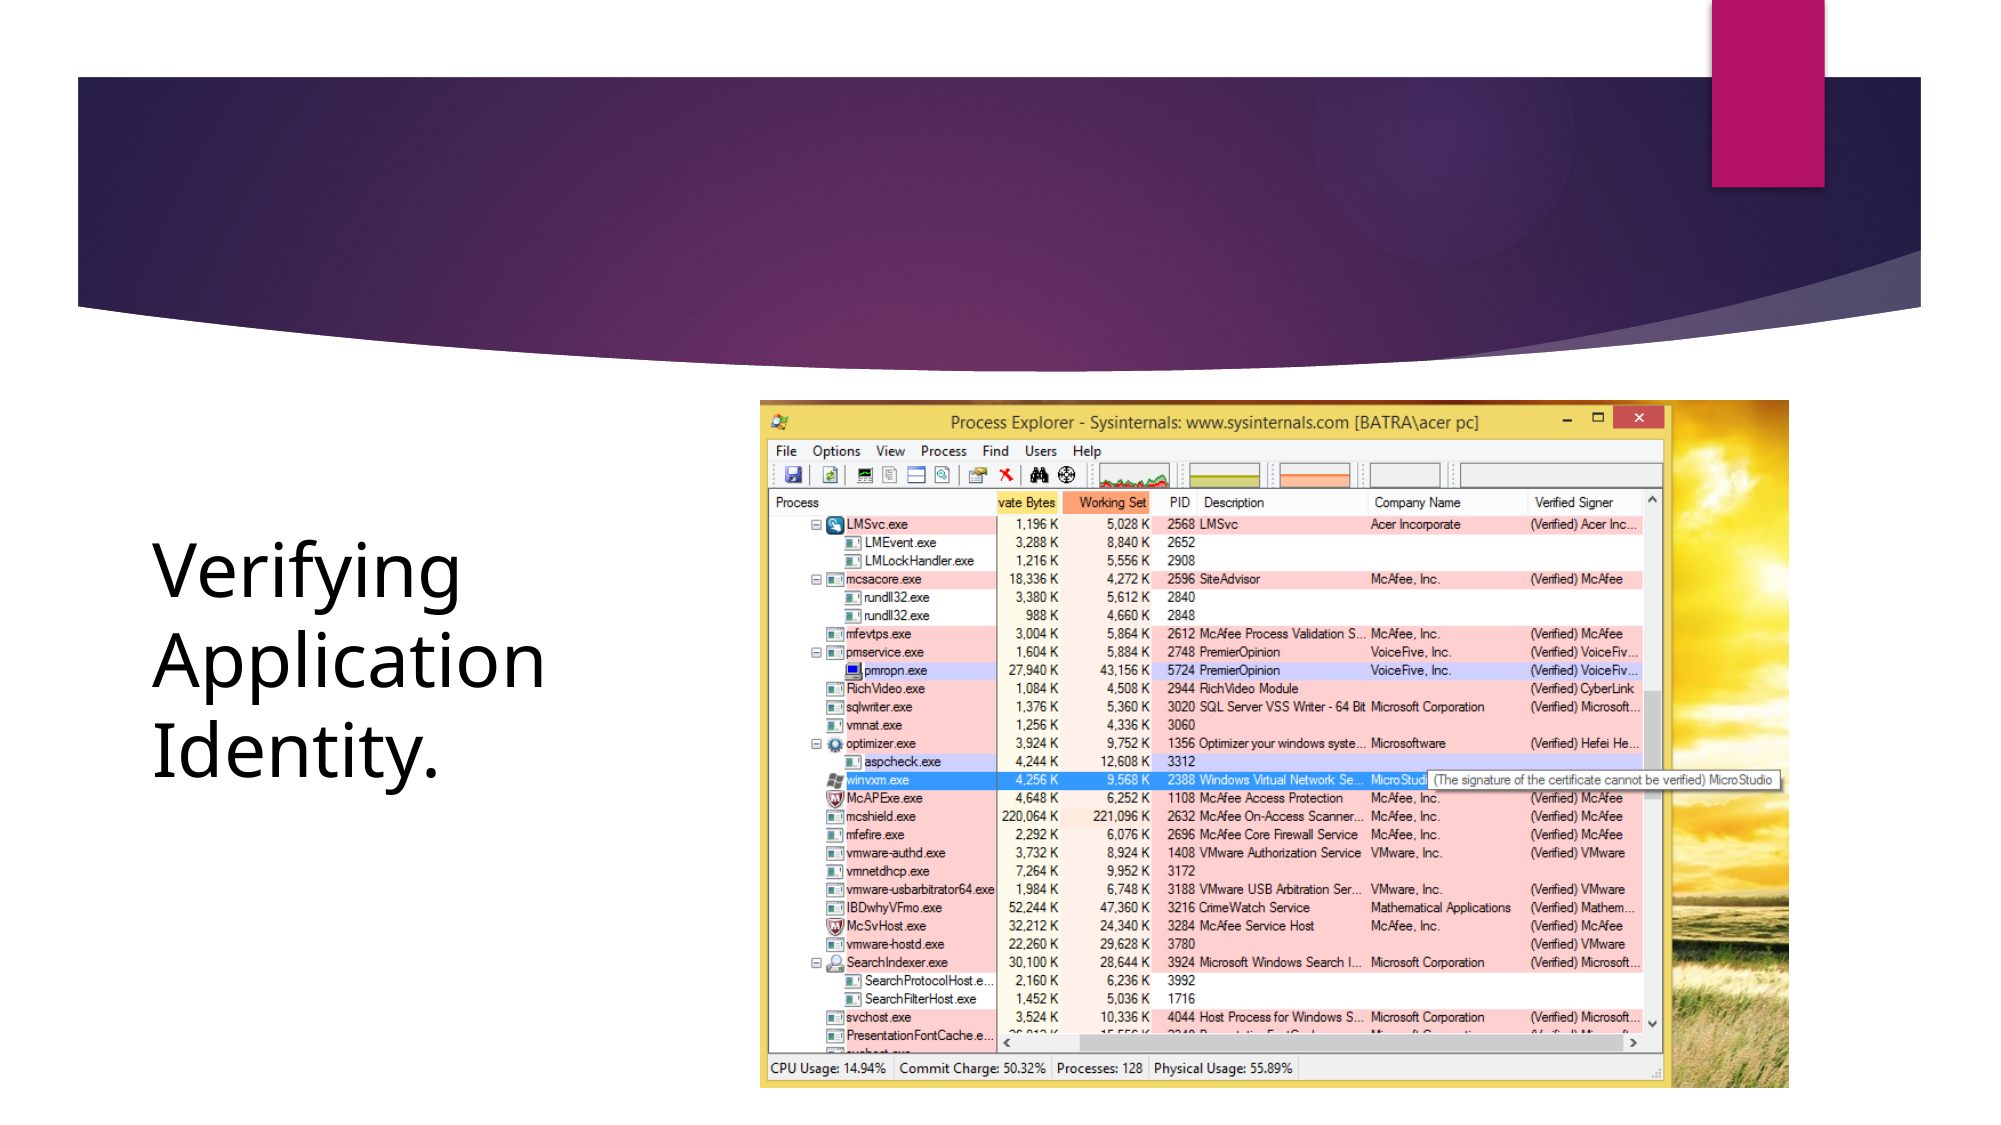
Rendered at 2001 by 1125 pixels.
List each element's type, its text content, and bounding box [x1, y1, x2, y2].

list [760, 399, 1789, 1089]
title Verifying Application Identity. [137, 456, 754, 858]
